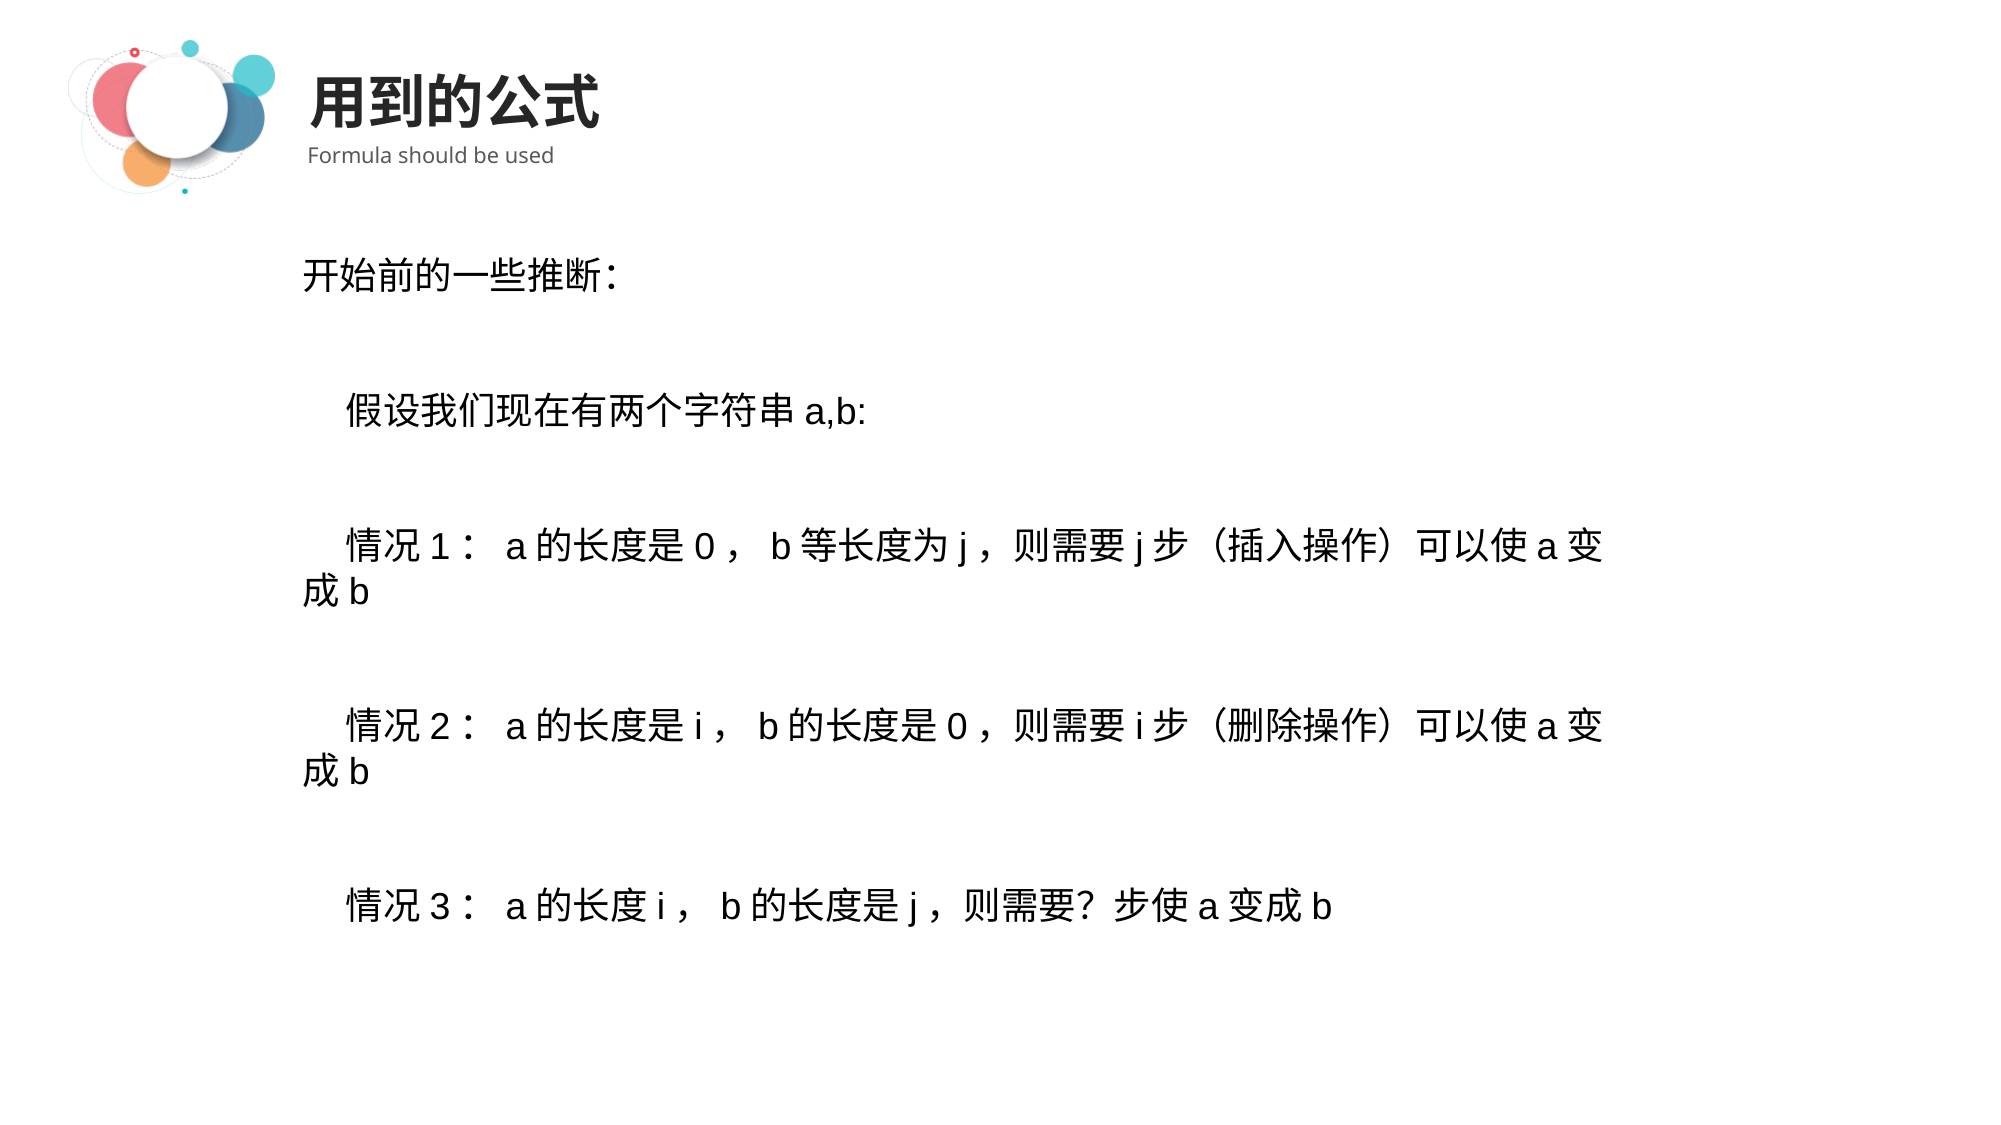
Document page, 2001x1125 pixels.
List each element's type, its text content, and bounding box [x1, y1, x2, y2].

text_box 开始前的一些推断： 假设我们现在有两个字符串a,b: 情况1：a的长度是0，b等长度为j，则需要j步（插入操作）可以使a变成b 情况2：a的长度是i，b的长度是0，则需要i步（删除操作）可以使a变成b 情况3：a的长度i，b的长度是j，则需要？步使a变成b [287, 244, 1634, 980]
picture [68, 40, 275, 194]
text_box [292, 58, 911, 215]
